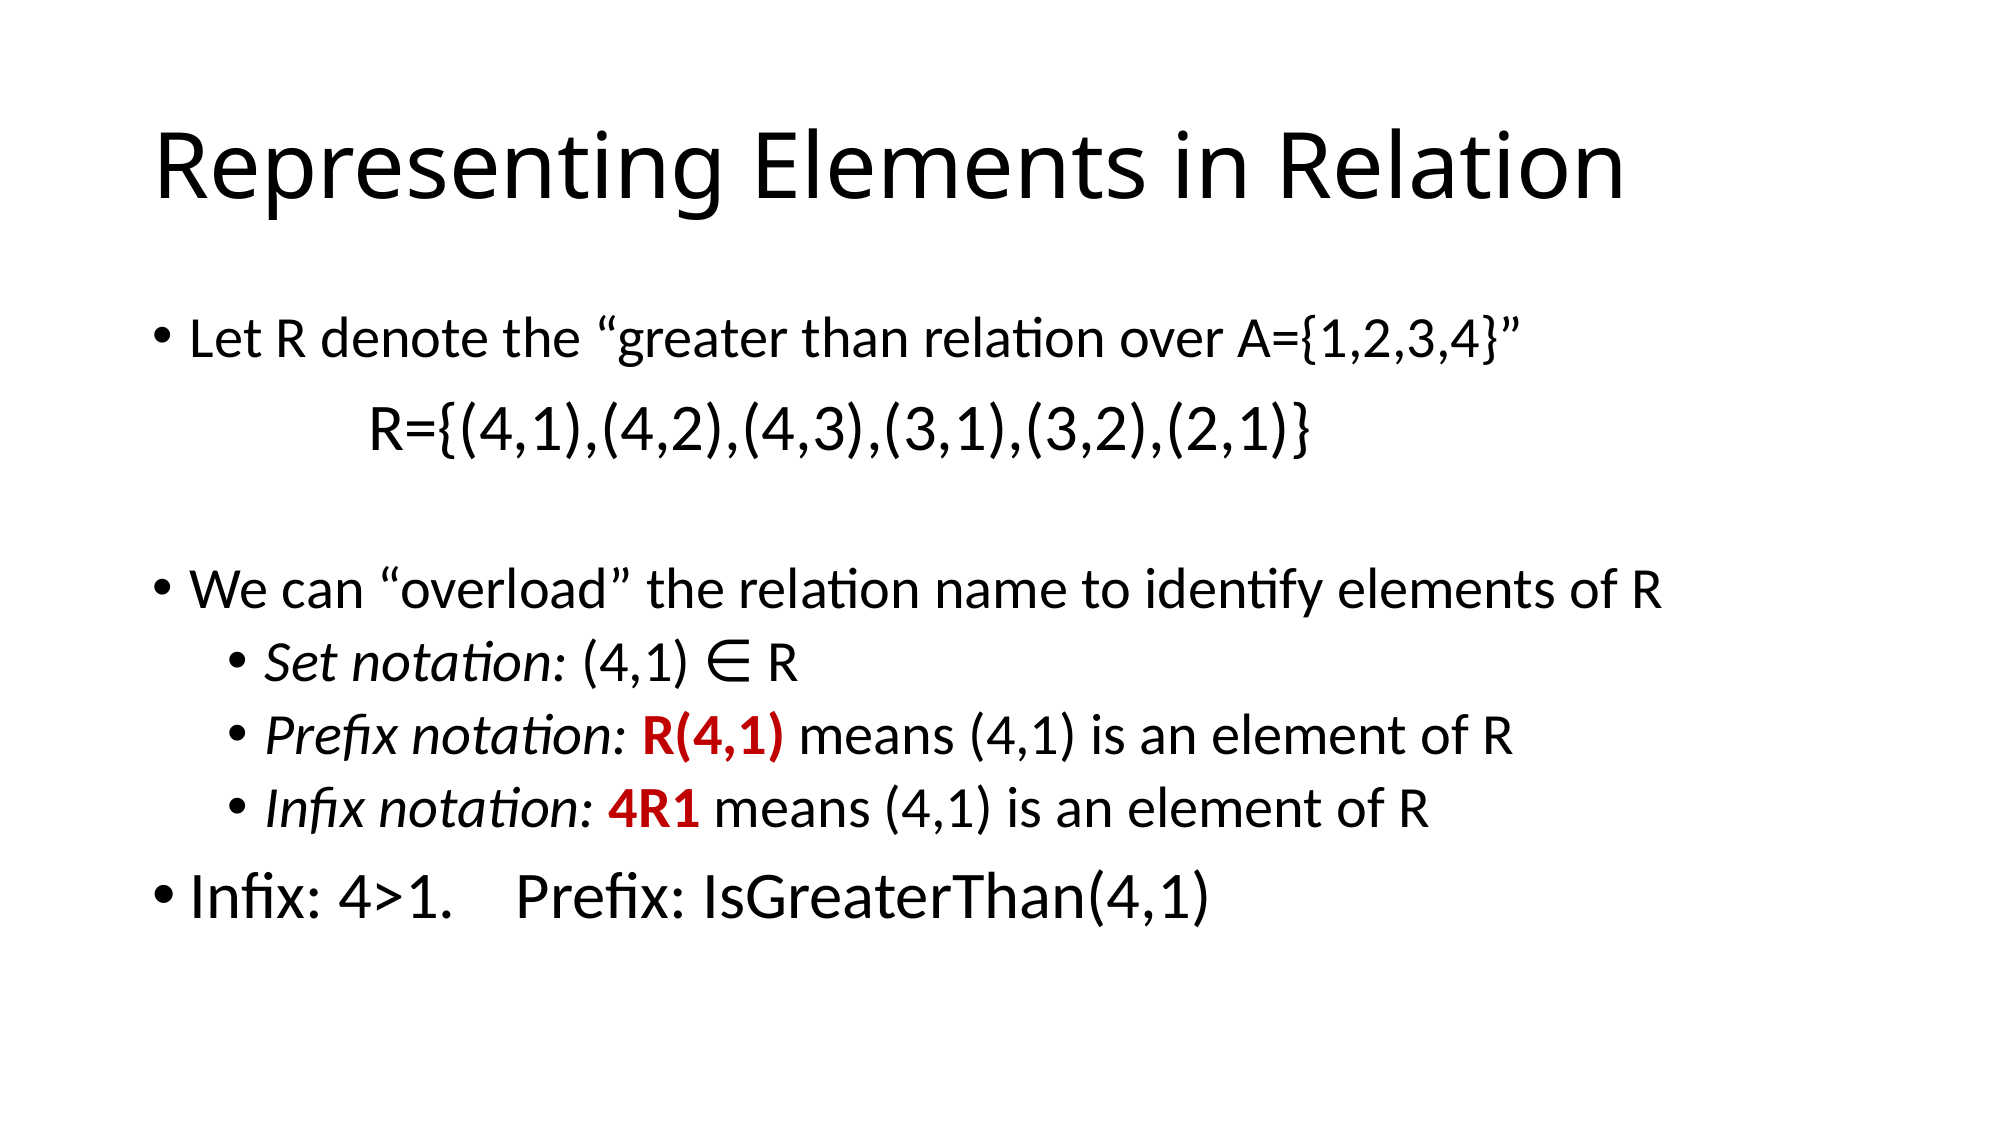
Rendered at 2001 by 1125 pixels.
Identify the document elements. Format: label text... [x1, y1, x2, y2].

title Representing Elements in Relation [137, 59, 1863, 278]
list Let R denote the “greater than relation over A={1,2,3,4}” We can “overload” the relation name to identify elements of R Set notation: (4,1) ∈ R Prefix notation: R(4,1) means (4,1) is an element of R Infix notation: 4R1 means (4,1) is an element of R Infix: 4>1. Prefix: IsGreaterThan(4,1) [137, 299, 1863, 1014]
text_box R={(4,1),(4,2),(4,3),(3,1),(3,2),(2,1)} [353, 376, 1328, 471]
